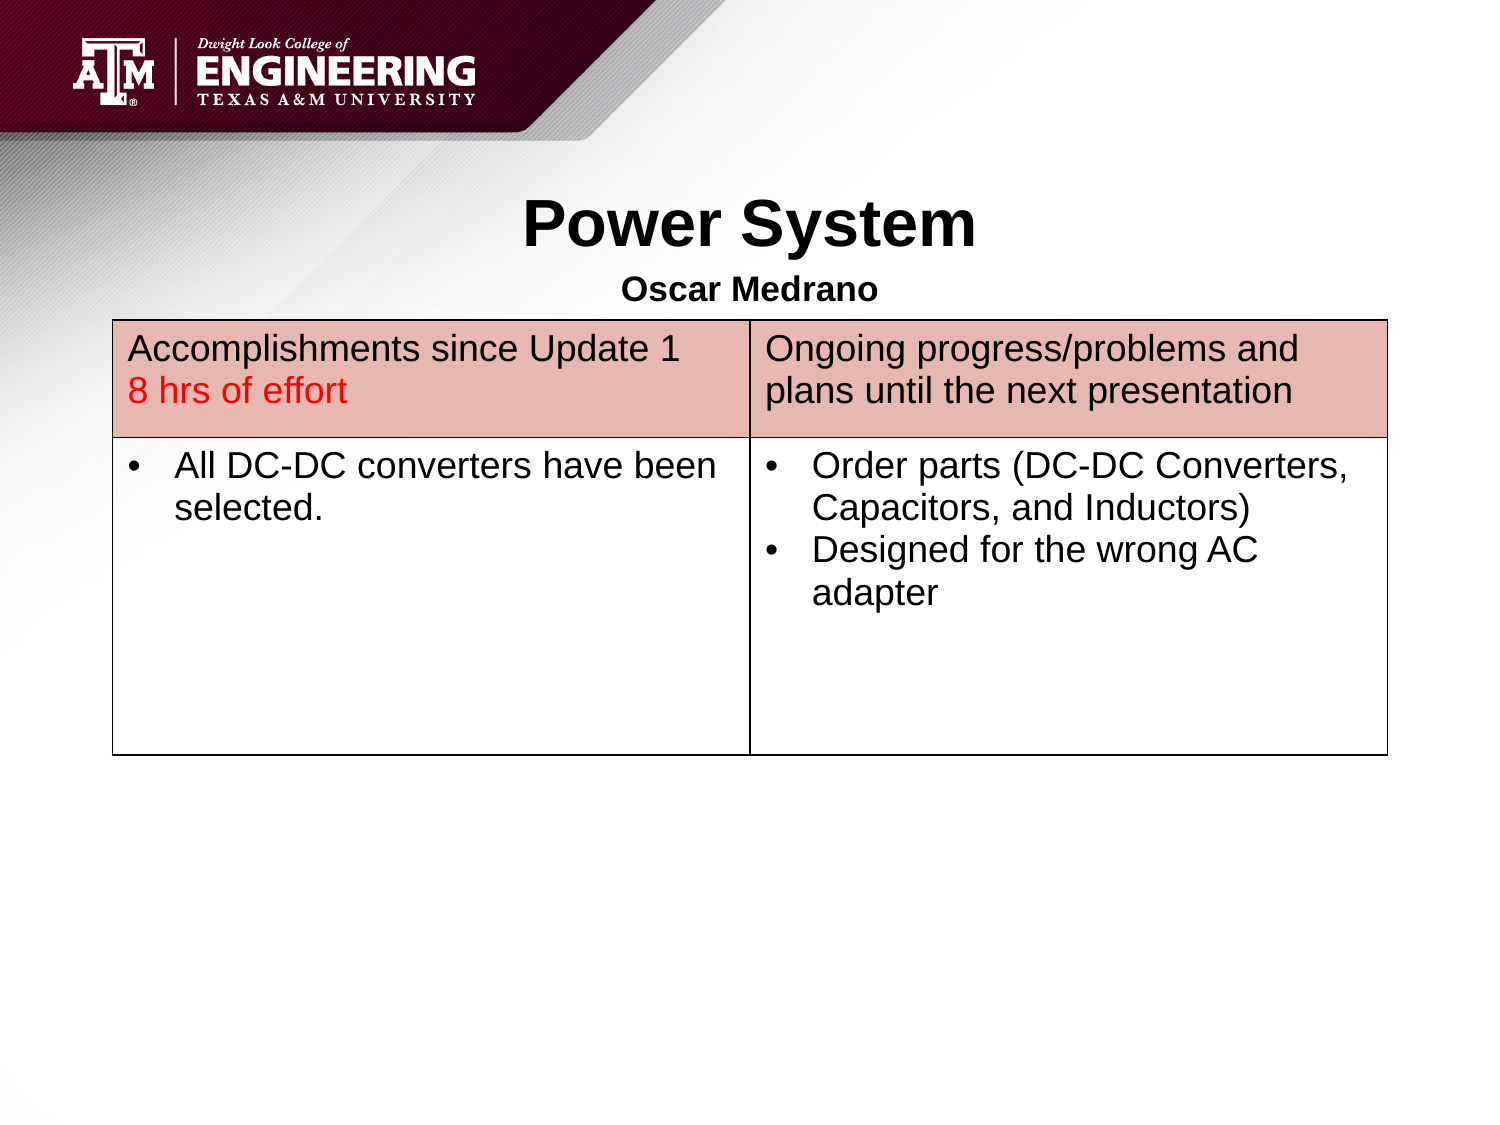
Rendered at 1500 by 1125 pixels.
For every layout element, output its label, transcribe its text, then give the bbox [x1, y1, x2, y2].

table_cell Order parts (DC-DC Converters, Capacitors, and Inductors) Designed for the wrong AC adapter [751, 438, 1387, 754]
title Power System Oscar Medrano [75, 172, 1425, 304]
table_header Ongoing progress/problems and plans until the next presentation [751, 321, 1387, 437]
picture [0, 0, 1500, 1125]
table_header Accomplishments since Update 1 8 hrs of effort [113, 321, 749, 437]
table_cell All DC-DC converters have been selected. [113, 438, 749, 754]
